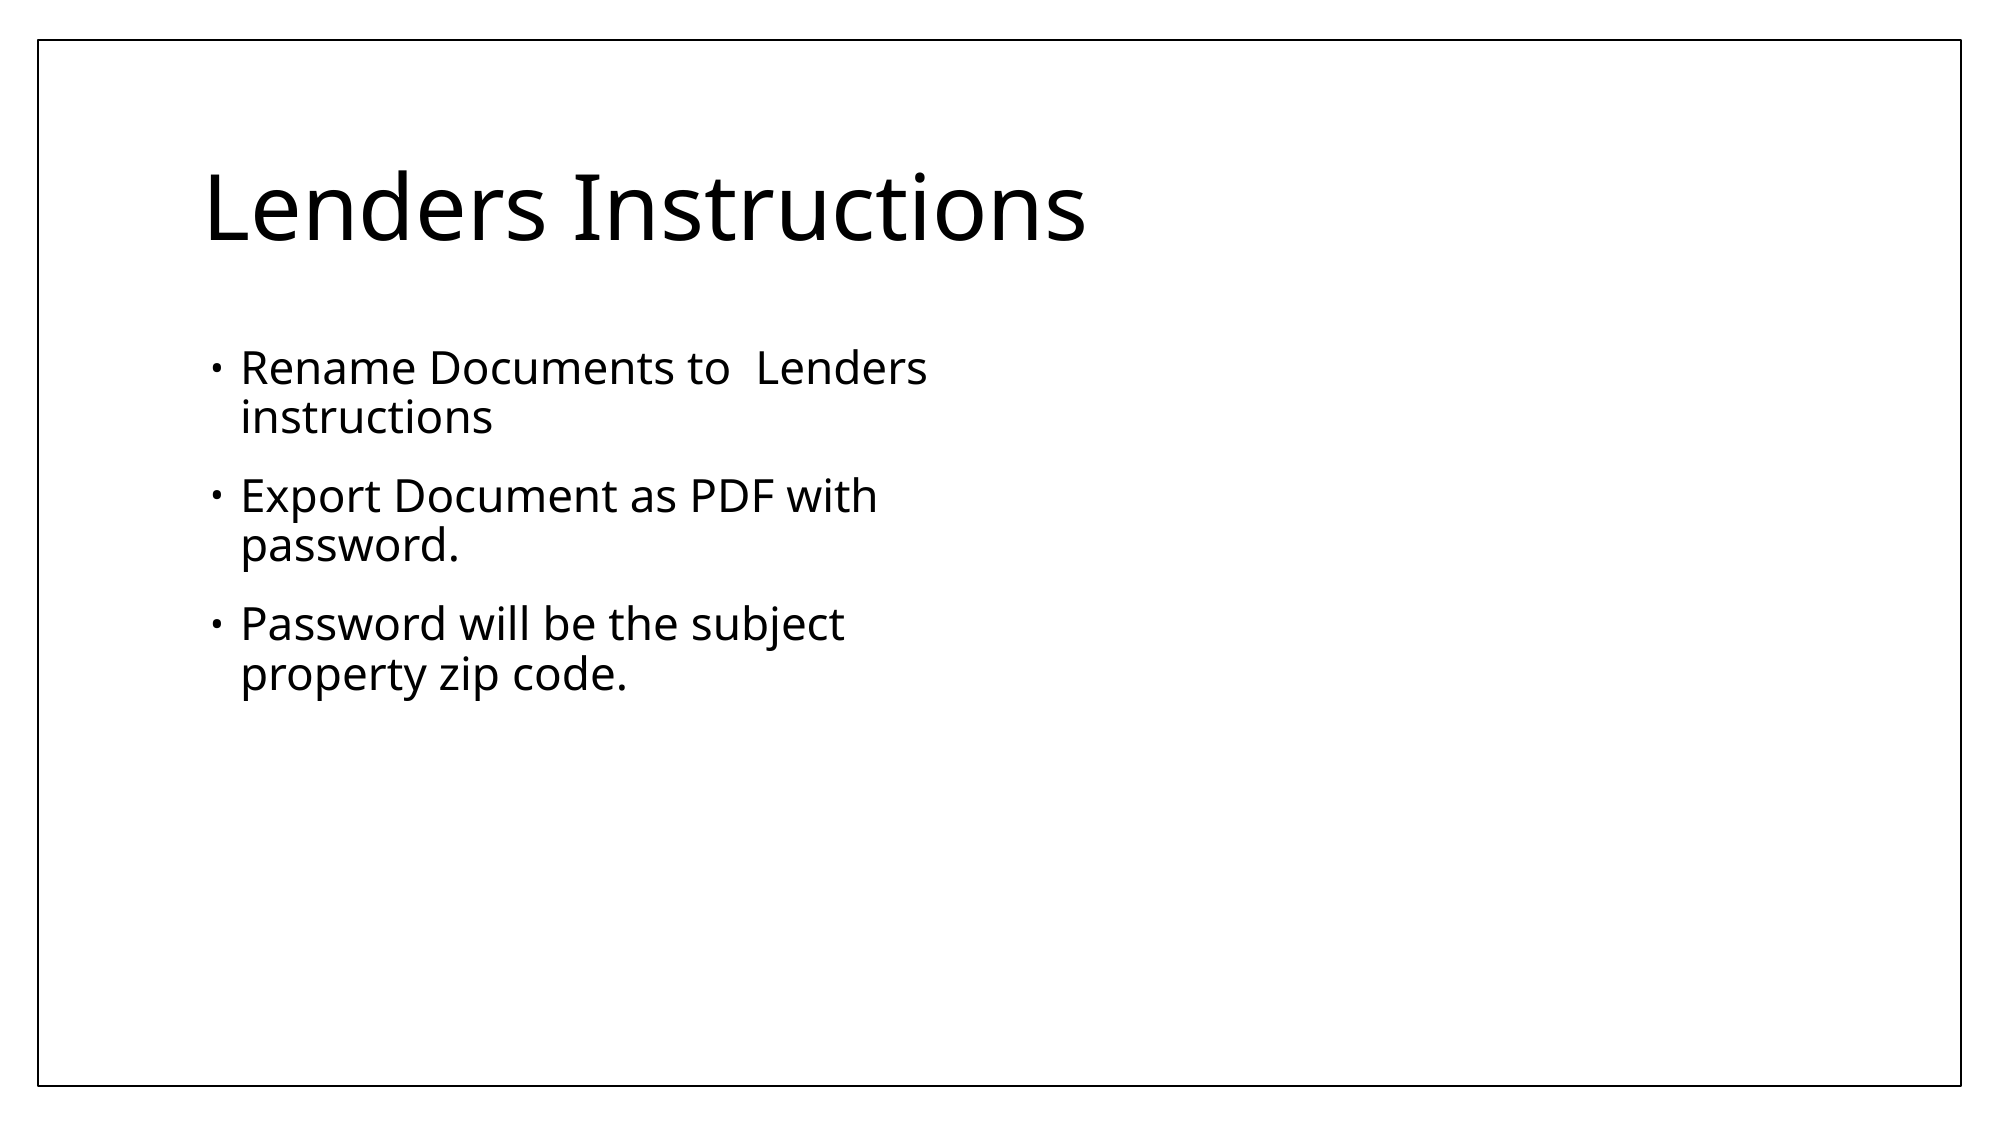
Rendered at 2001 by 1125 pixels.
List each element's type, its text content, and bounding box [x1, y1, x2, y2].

list Rename Documents to Lenders instructions Export Document as PDF with password. Password will be the subject property zip code. [187, 337, 968, 998]
title Lenders Instructions [187, 99, 1808, 323]
